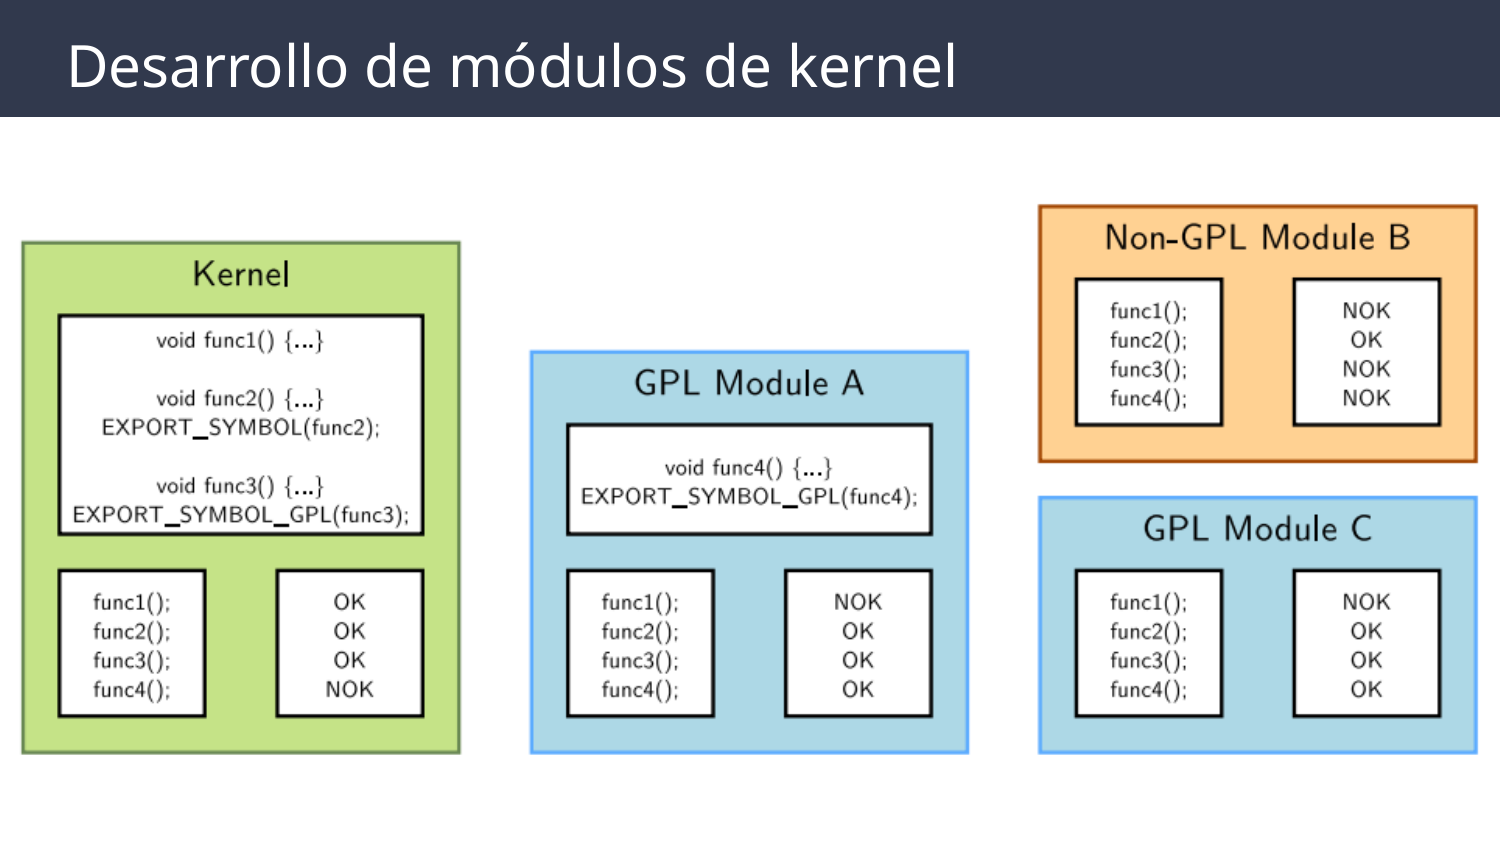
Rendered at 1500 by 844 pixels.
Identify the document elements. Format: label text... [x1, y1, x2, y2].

picture [0, 191, 1500, 769]
title Desarrollo de módulos de kernel [51, 14, 1449, 117]
